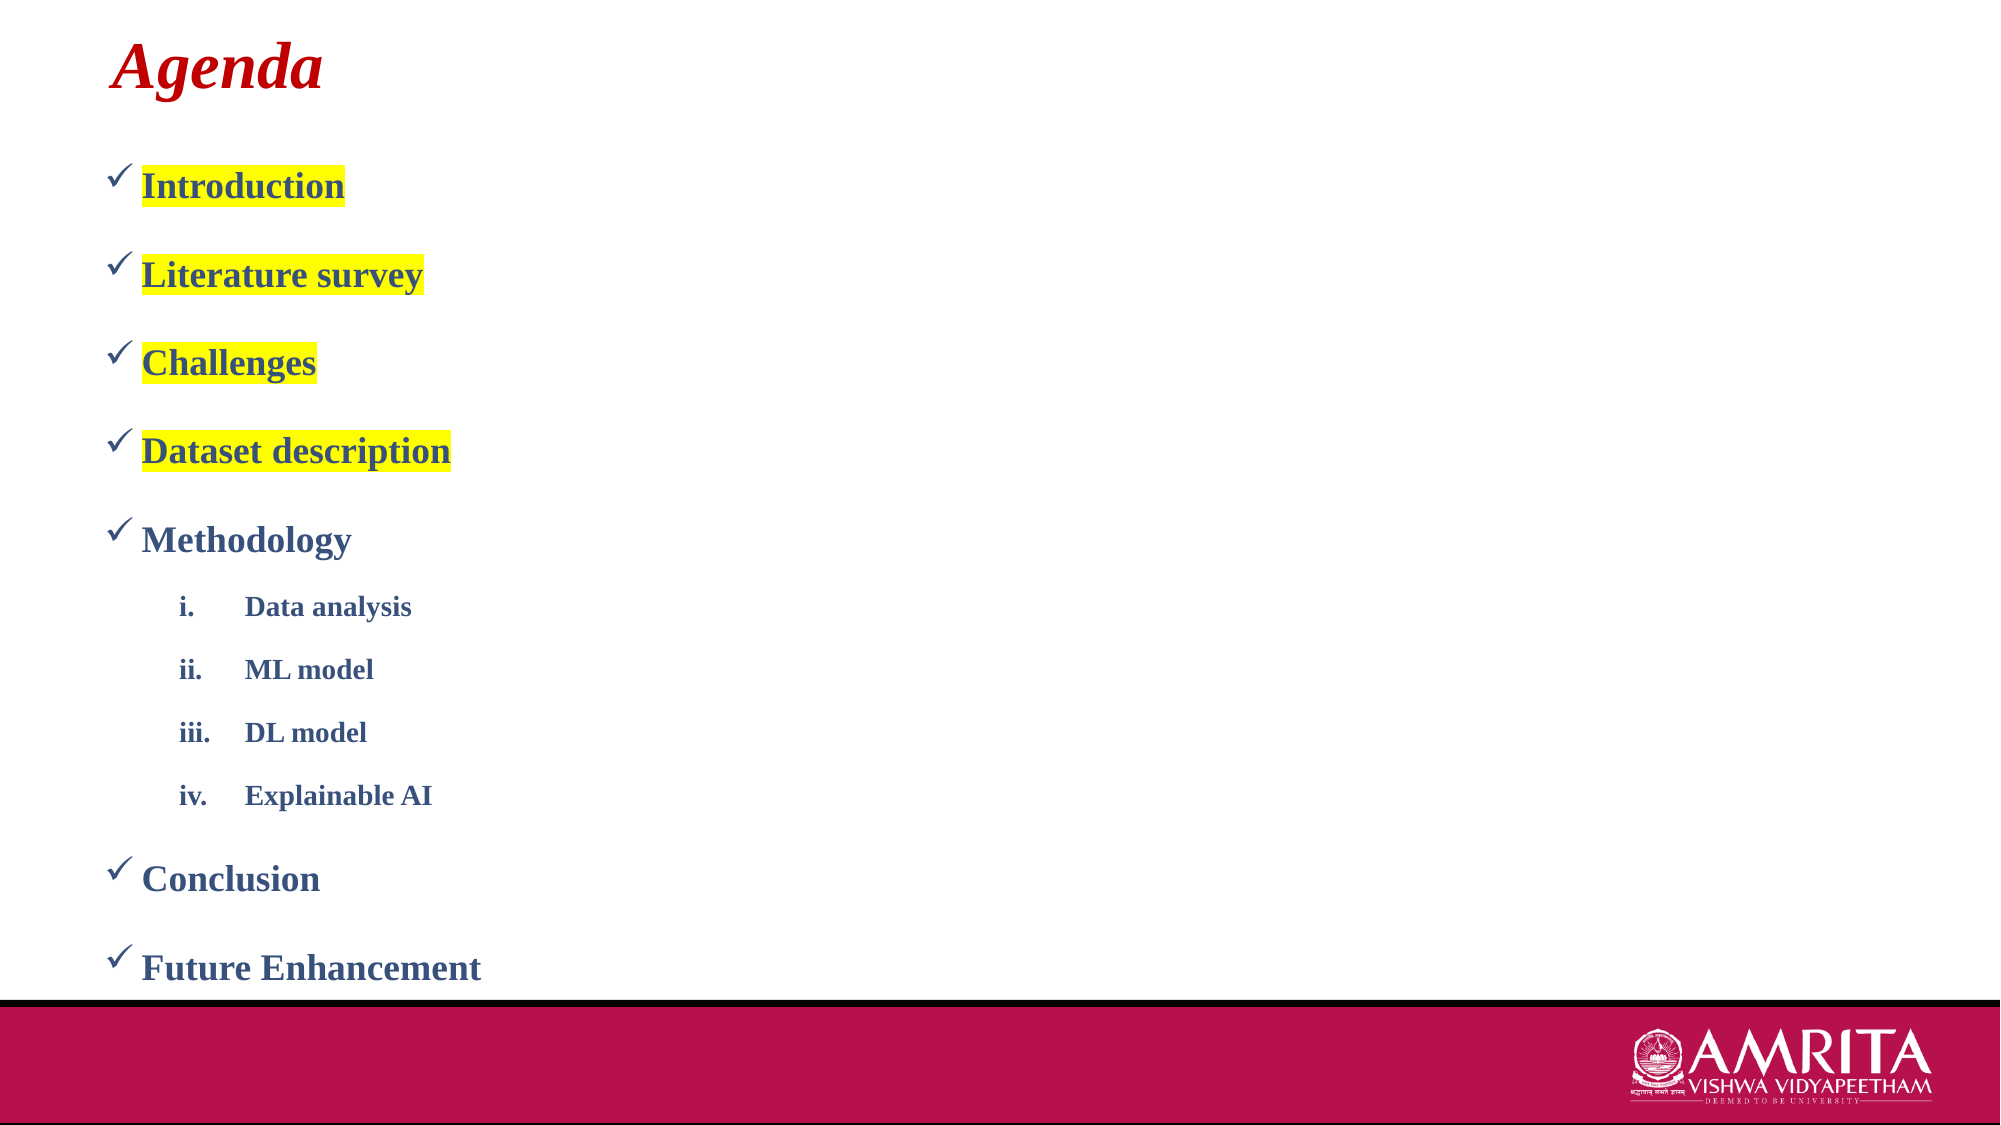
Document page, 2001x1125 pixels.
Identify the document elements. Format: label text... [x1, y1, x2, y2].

picture [1622, 1011, 1940, 1113]
title Agenda [97, 29, 1823, 105]
list Introduction Literature survey Challenges Dataset description Methodology Data analysis ML model DL model Explainable AI Conclusion Future Enhancement [89, 131, 1875, 1000]
